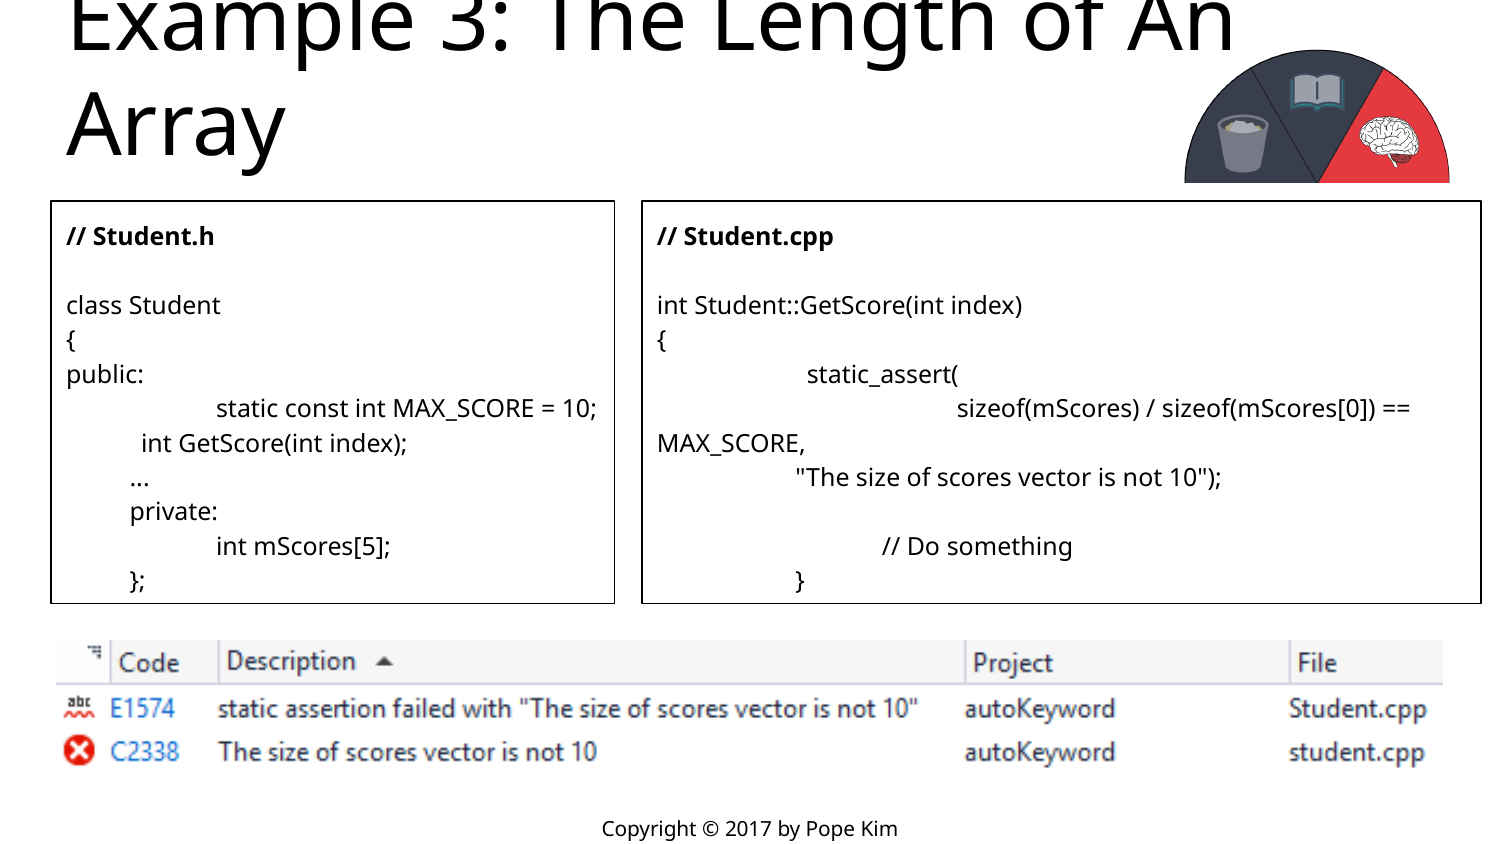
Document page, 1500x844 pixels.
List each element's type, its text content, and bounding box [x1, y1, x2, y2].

list // Student.h class Student { public: static const int MAX_SCORE = 10; int GetScore(int index); ... private: int mScores[5]; }; [51, 200, 615, 604]
picture [1134, 0, 1500, 183]
title Example 3: The Length of An Array [51, 51, 1449, 189]
list // Student.cpp int Student::GetScore(int index) { static_assert( sizeof(mScores) / sizeof(mScores[0]) == MAX_SCORE, "The size of scores vector is not 10"); // Do something } [641, 200, 1482, 604]
picture [56, 639, 1444, 794]
